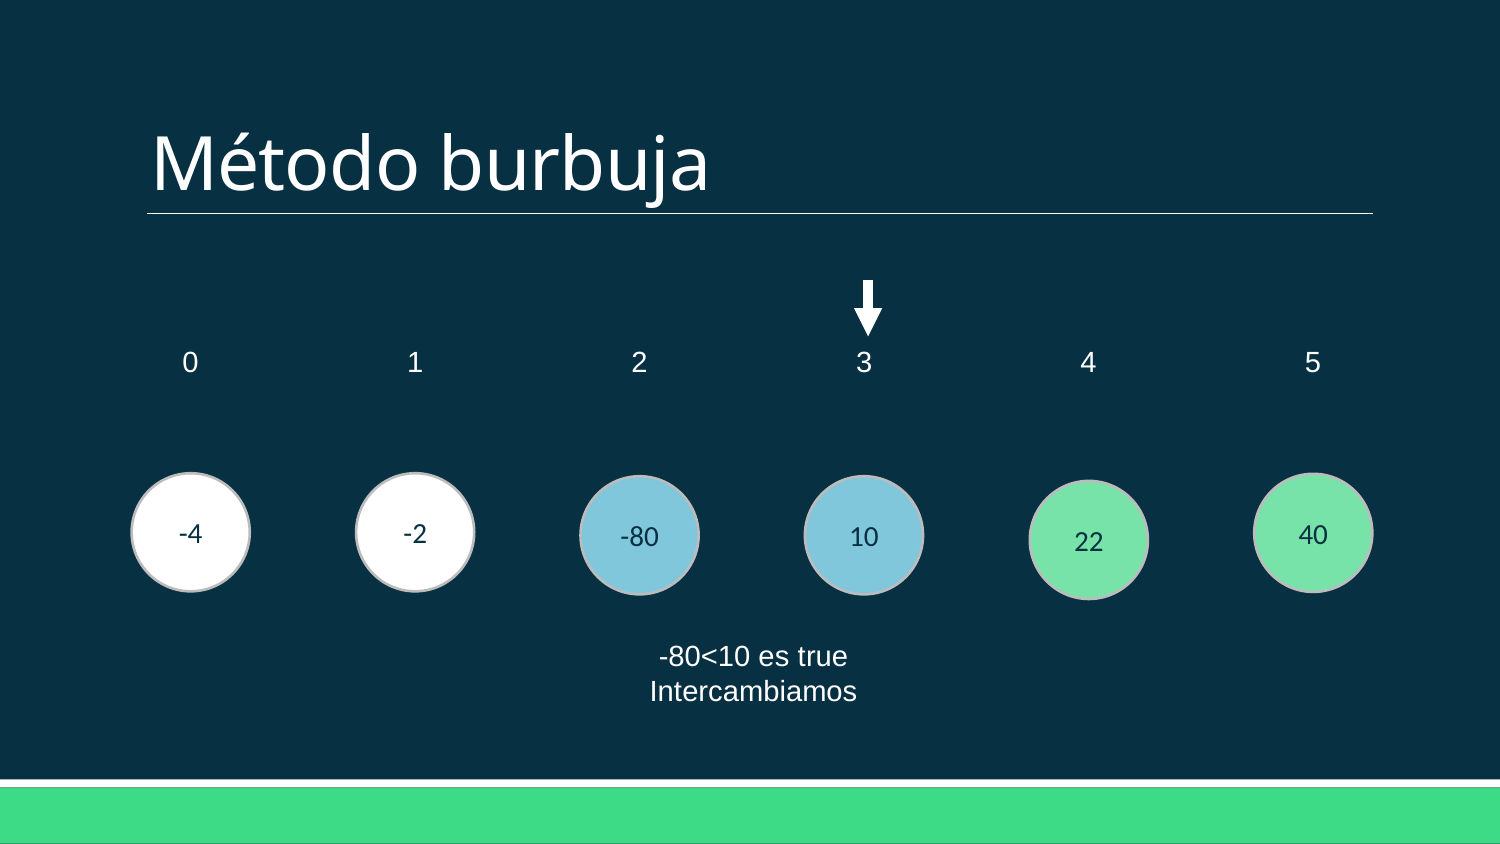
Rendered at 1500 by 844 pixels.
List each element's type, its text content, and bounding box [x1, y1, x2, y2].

title Método burbuja [135, 35, 1373, 214]
text_box 40 [1252, 472, 1374, 594]
text_box 0 [155, 336, 227, 387]
text_box 4 [1053, 336, 1124, 387]
text_box 5 [1277, 336, 1349, 387]
text_box 3 [828, 336, 900, 387]
text_box 1 [379, 336, 451, 387]
text_box -80 [579, 474, 700, 596]
text_box -4 [130, 471, 252, 593]
text_box 10 [803, 474, 925, 596]
text_box 22 [1028, 479, 1150, 601]
text_box -2 [354, 471, 476, 593]
text_box -80<10 es true Intercambiamos [555, 629, 952, 715]
text_box 2 [604, 336, 675, 387]
